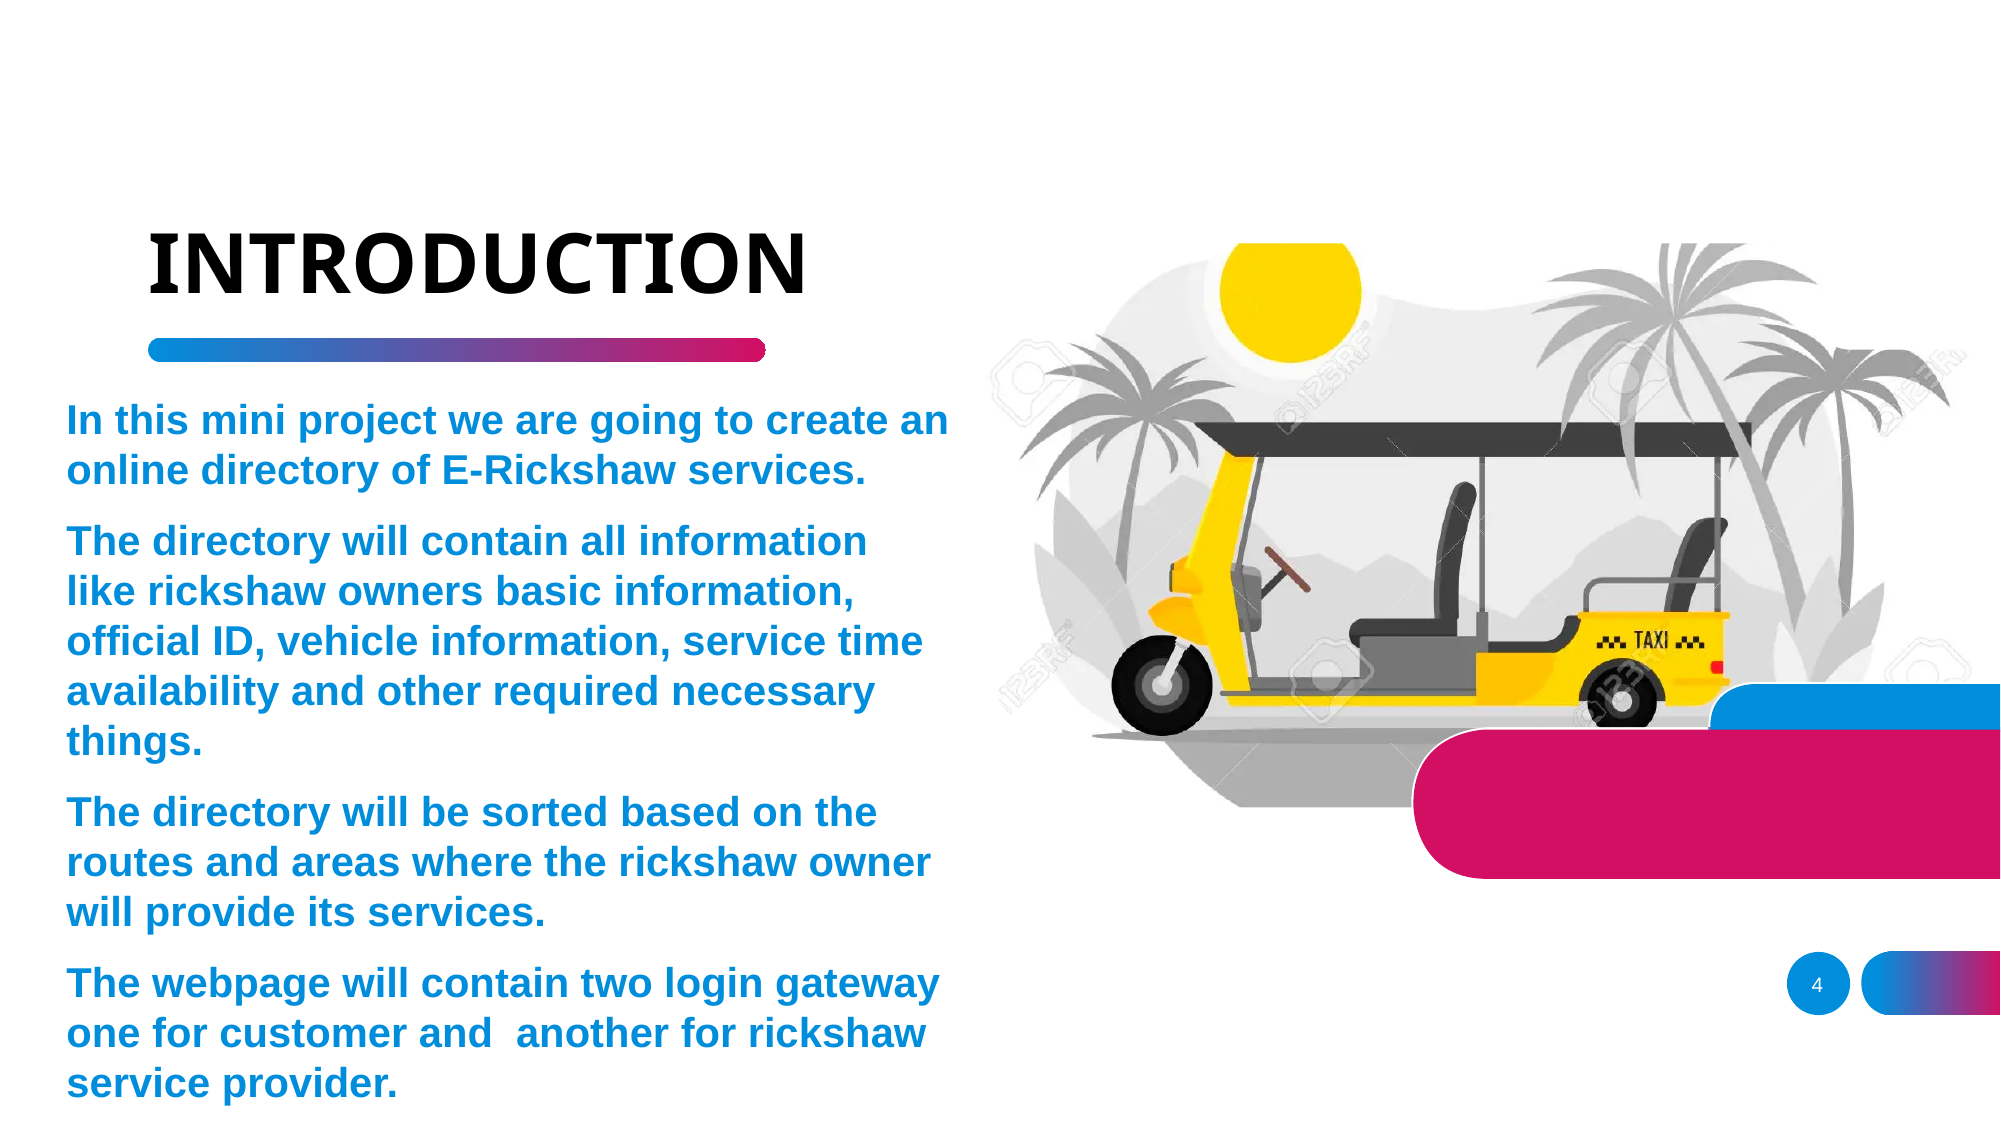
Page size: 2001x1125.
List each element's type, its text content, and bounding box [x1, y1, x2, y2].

title INTRODUCTION [133, 202, 873, 331]
list In this mini project we are going to create an online directory of E-Rickshaw services. The directory will contain all information like rickshaw owners basic information, official ID, vehicle information, service time availability and other required necessary things. The directory will be sorted based on the routes and areas where the rickshaw owner will provide its services. The webpage will contain two login gateway one for customer and another for rickshaw service provider. [51, 385, 968, 1081]
picture [946, 243, 2001, 808]
slide_number 4 [1772, 954, 1863, 1015]
